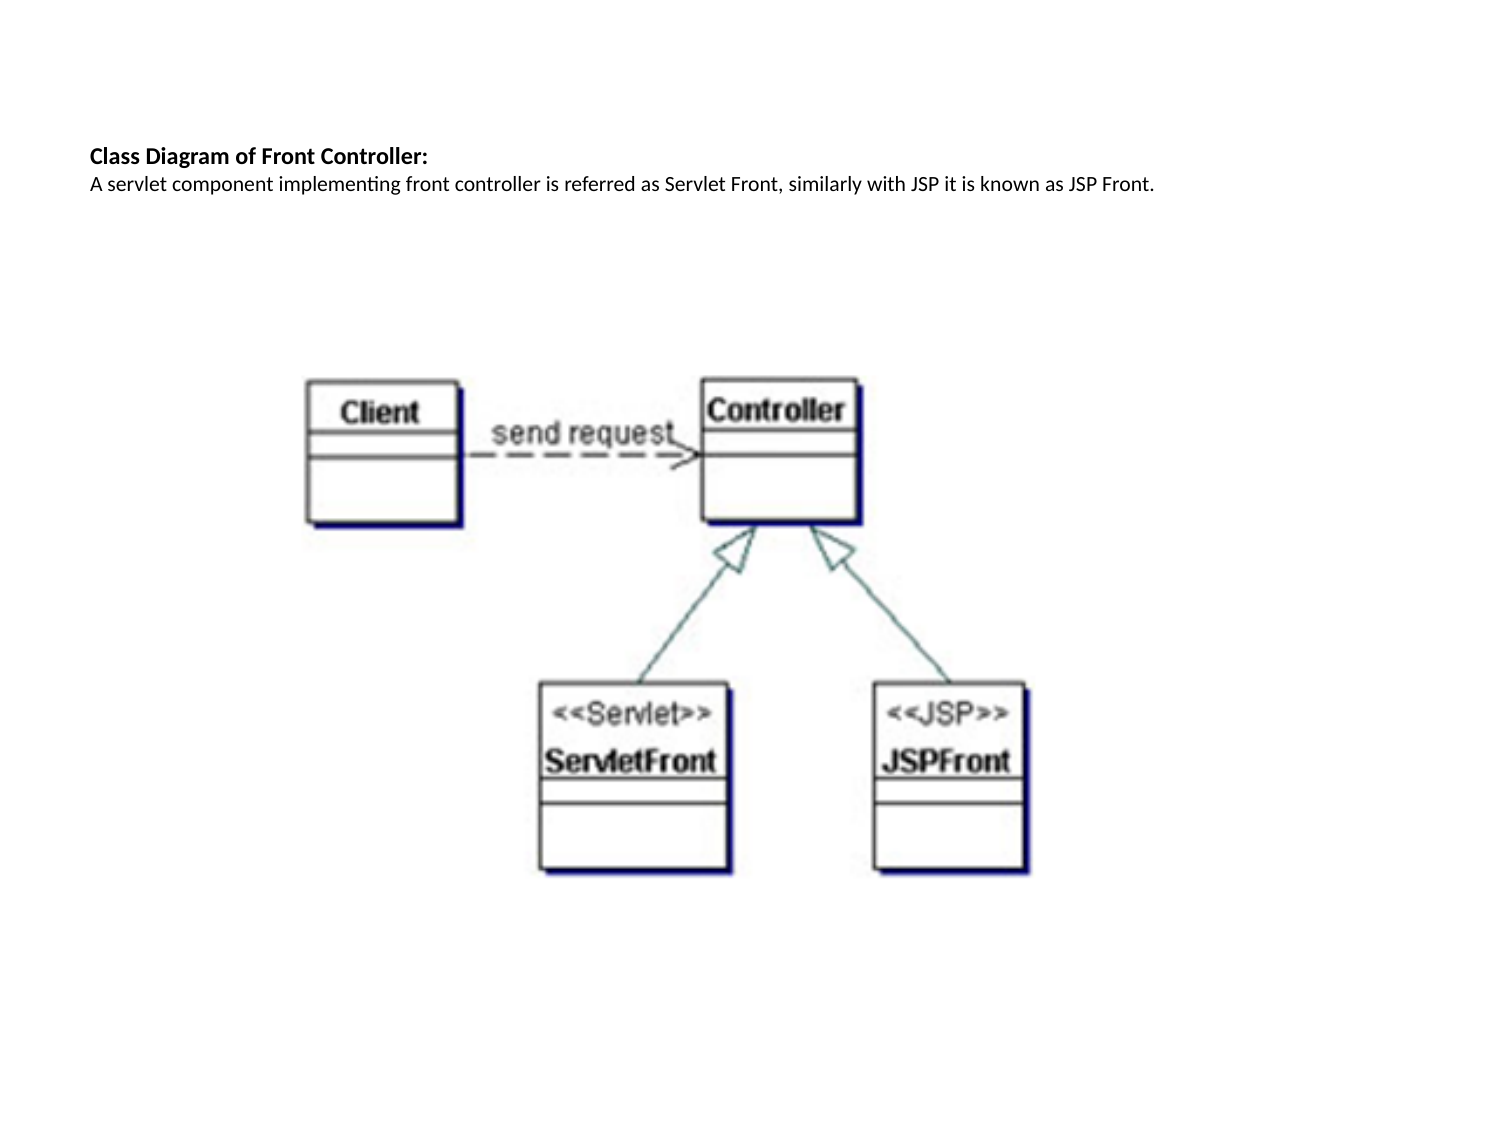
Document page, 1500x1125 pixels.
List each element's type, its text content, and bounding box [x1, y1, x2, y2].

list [299, 374, 1038, 884]
title Class Diagram of Front Controller: A servlet component implementing front controller is referred as Servlet Front, similarly with JSP it is known as JSP Front. [75, 45, 1425, 263]
